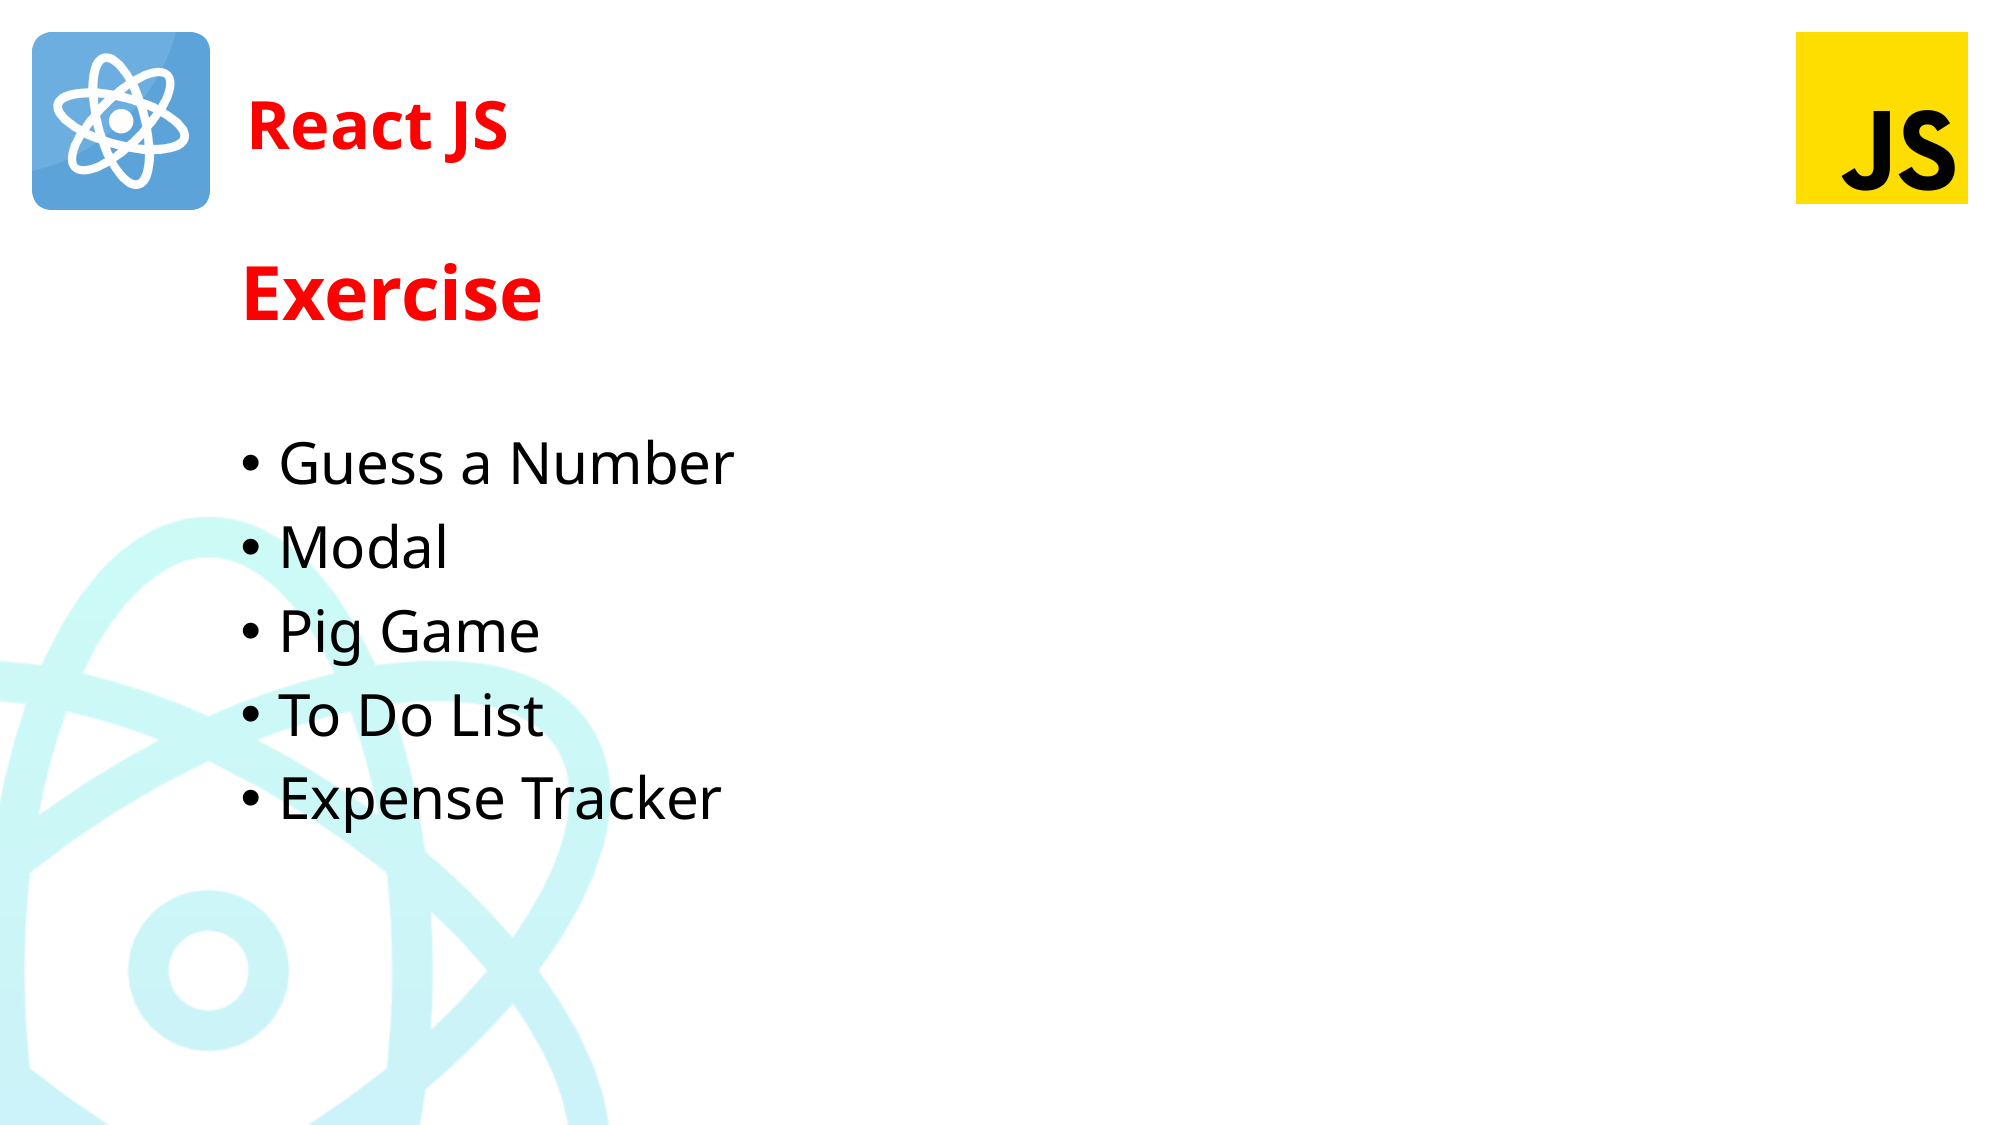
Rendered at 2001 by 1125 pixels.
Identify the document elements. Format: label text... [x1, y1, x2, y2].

title Exercise [225, 248, 1771, 389]
list Guess a Number Modal Pig Game To Do List Expense Tracker [225, 426, 1771, 1014]
picture [1796, 32, 1968, 204]
picture [32, 32, 210, 210]
